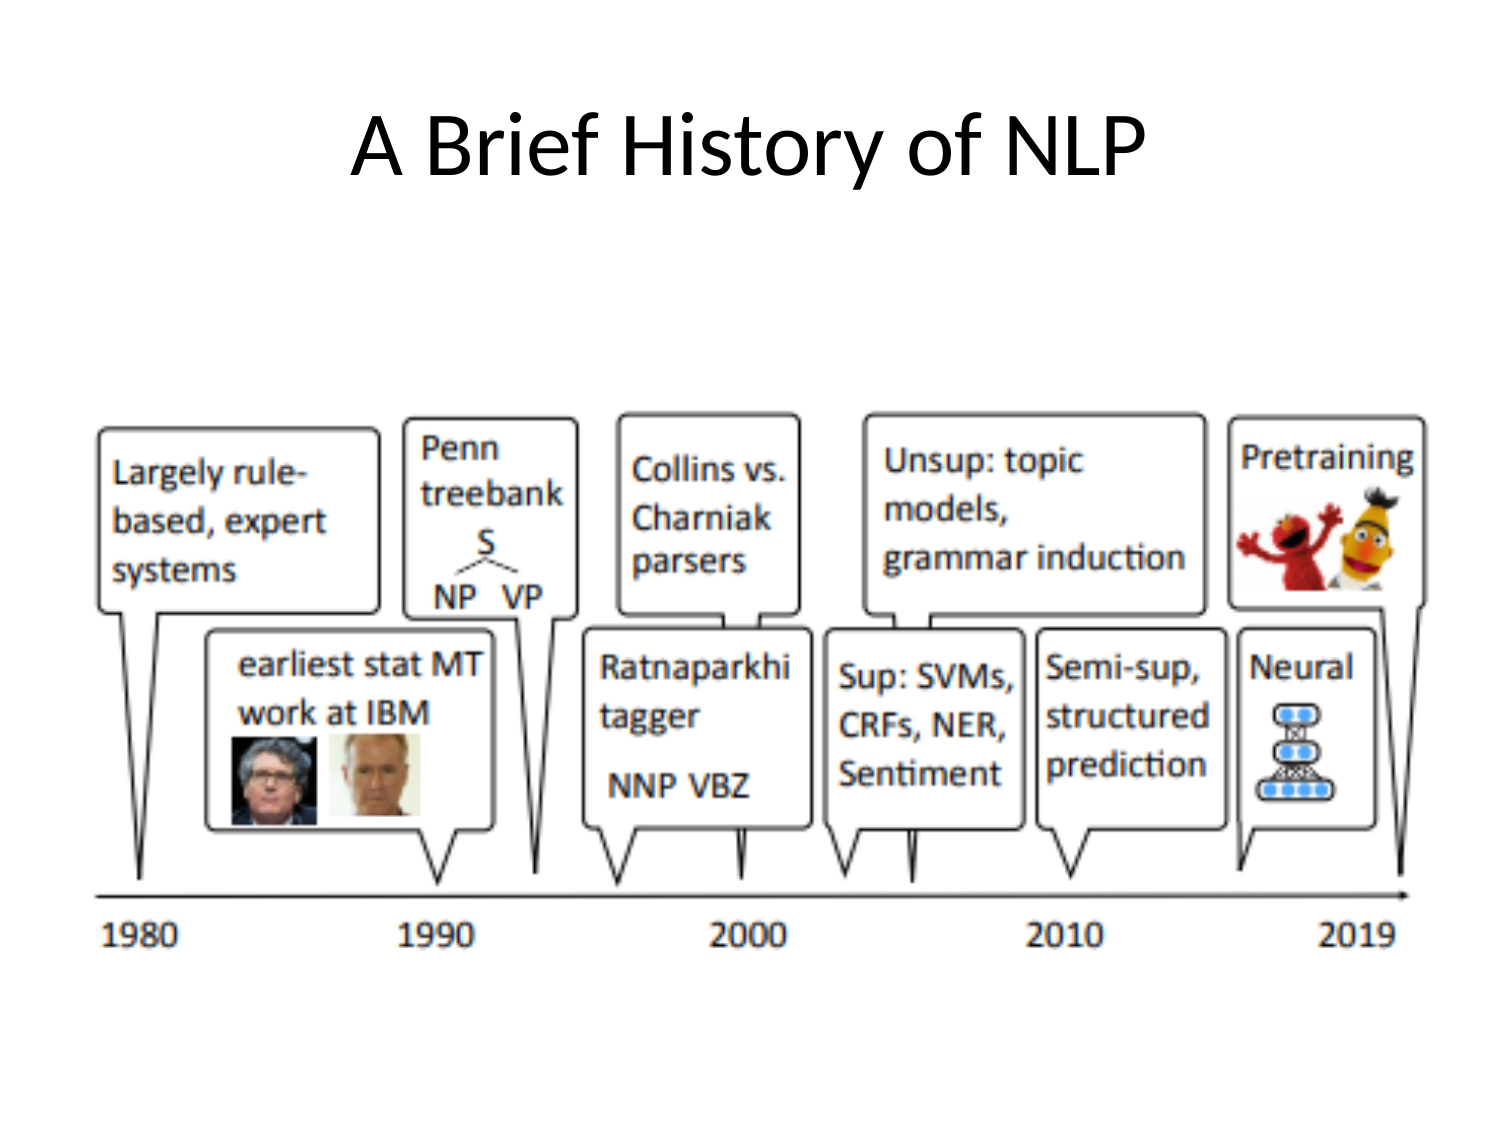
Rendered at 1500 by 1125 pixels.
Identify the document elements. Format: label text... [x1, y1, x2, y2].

picture [49, 366, 1439, 1001]
title A Brief History of NLP [75, 45, 1425, 233]
